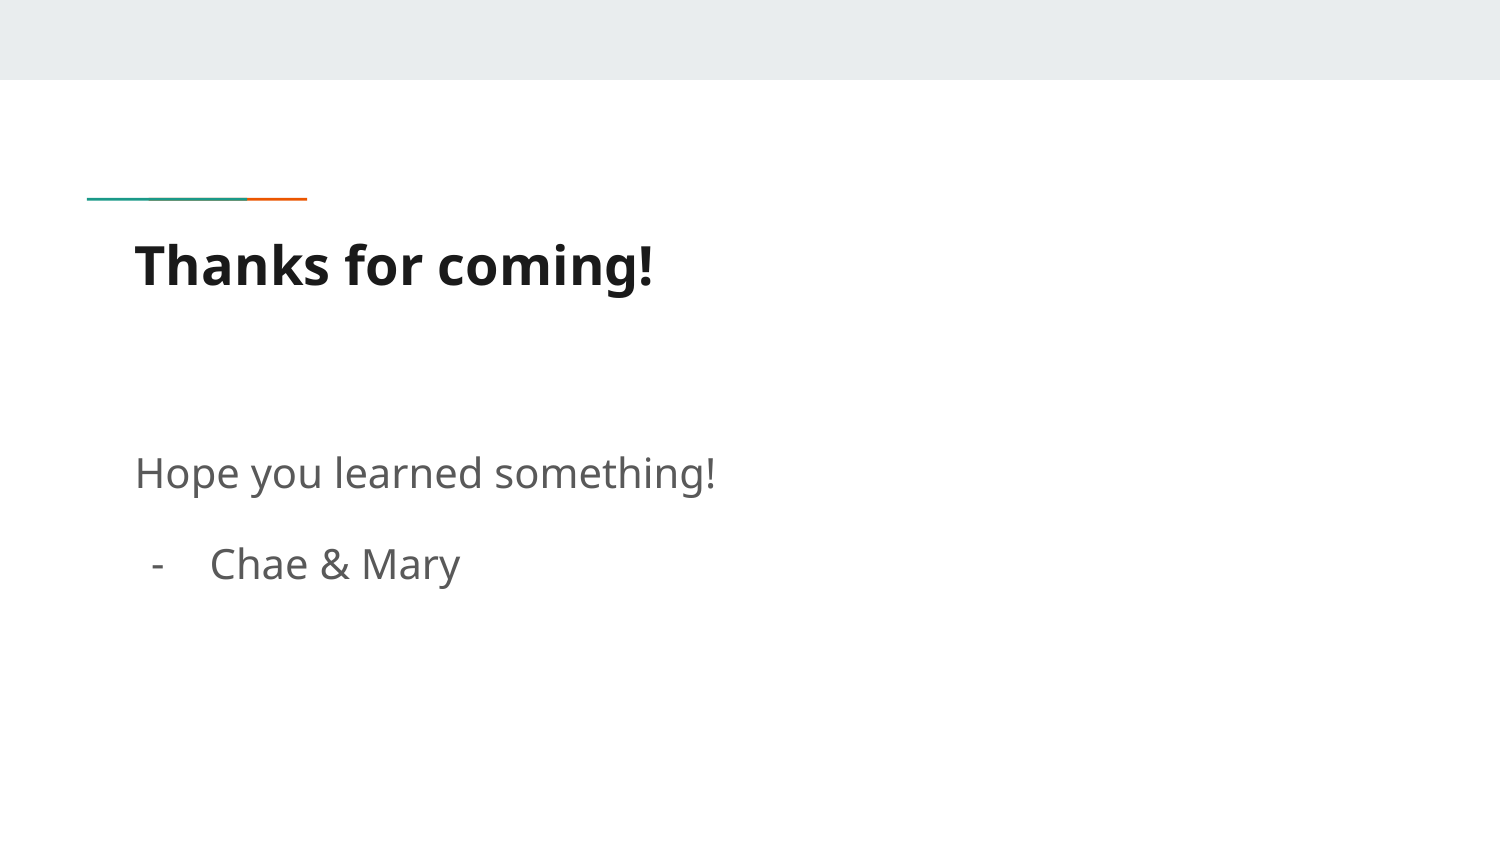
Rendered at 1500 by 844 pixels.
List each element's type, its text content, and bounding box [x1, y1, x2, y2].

title Thanks for coming! [119, 216, 1381, 305]
list Hope you learned something! Chae & Mary [119, 341, 1381, 712]
